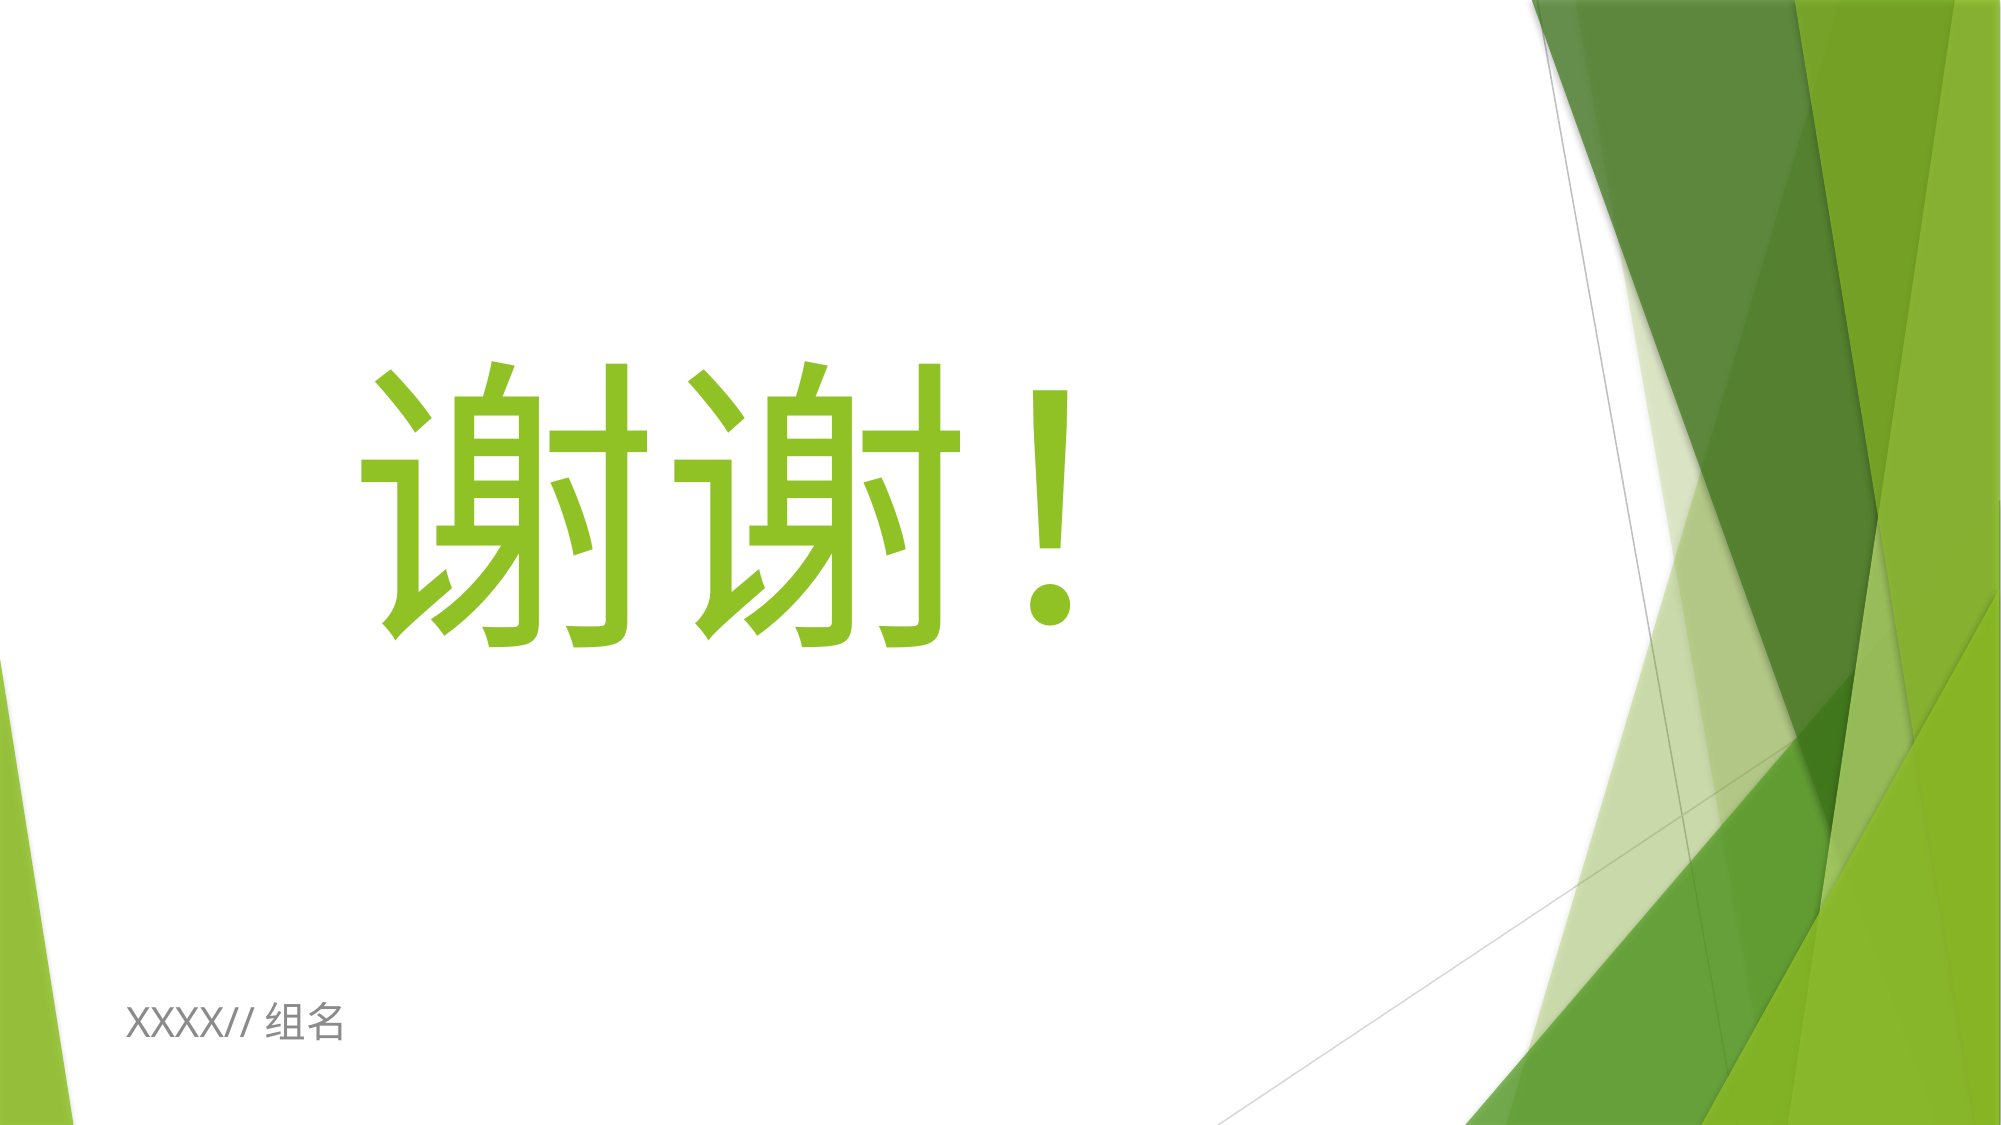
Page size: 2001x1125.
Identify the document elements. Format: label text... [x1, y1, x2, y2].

footer XXXX//组名 [111, 991, 1145, 1051]
title 谢谢！ [111, 304, 1522, 890]
